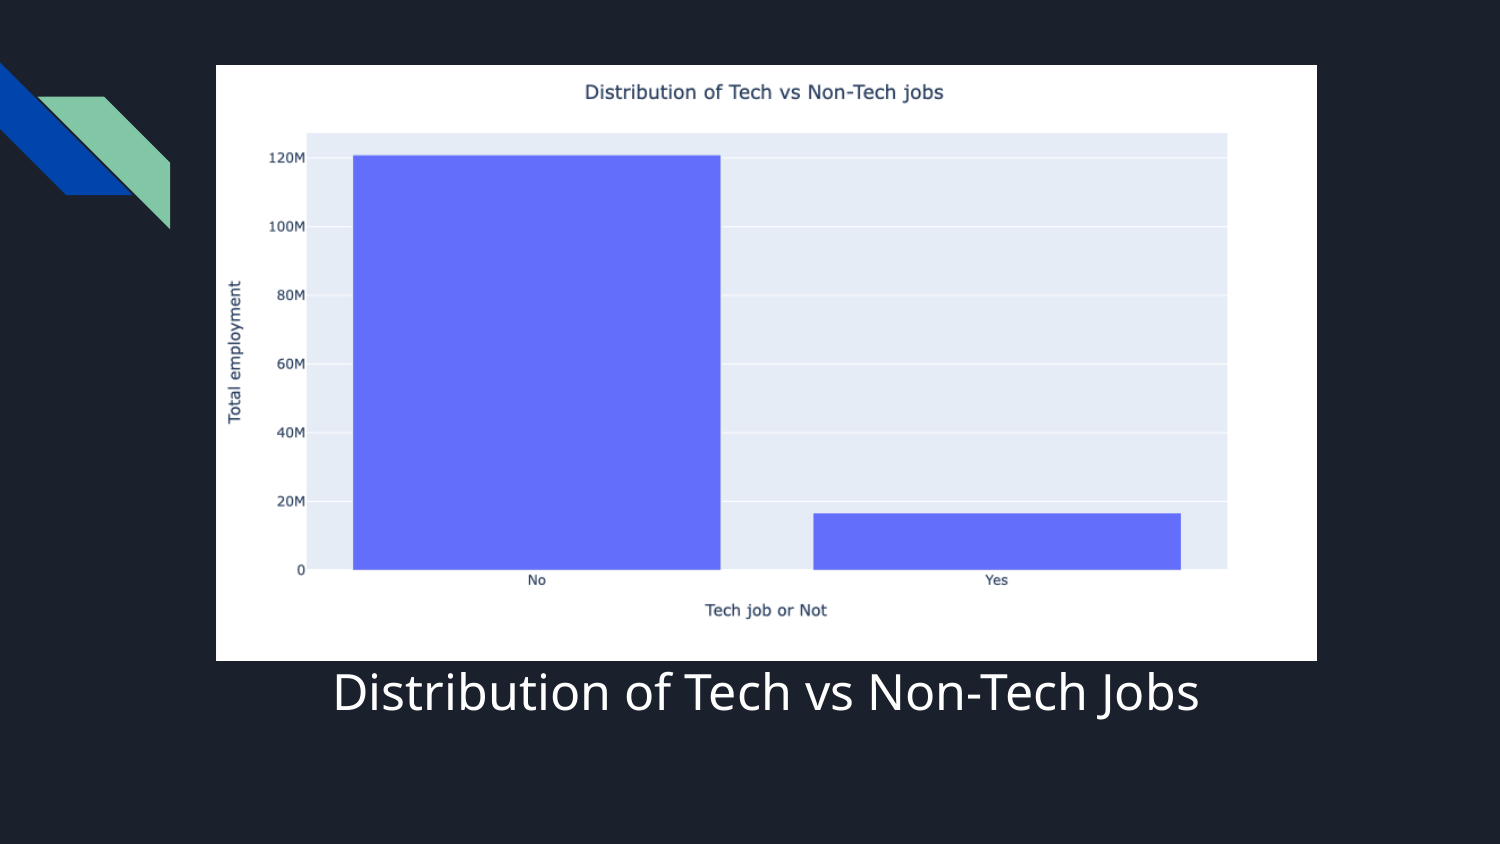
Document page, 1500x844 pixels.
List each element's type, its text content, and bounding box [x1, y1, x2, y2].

picture [216, 65, 1317, 662]
title Distribution of Tech vs Non-Tech Jobs [207, 644, 1326, 795]
